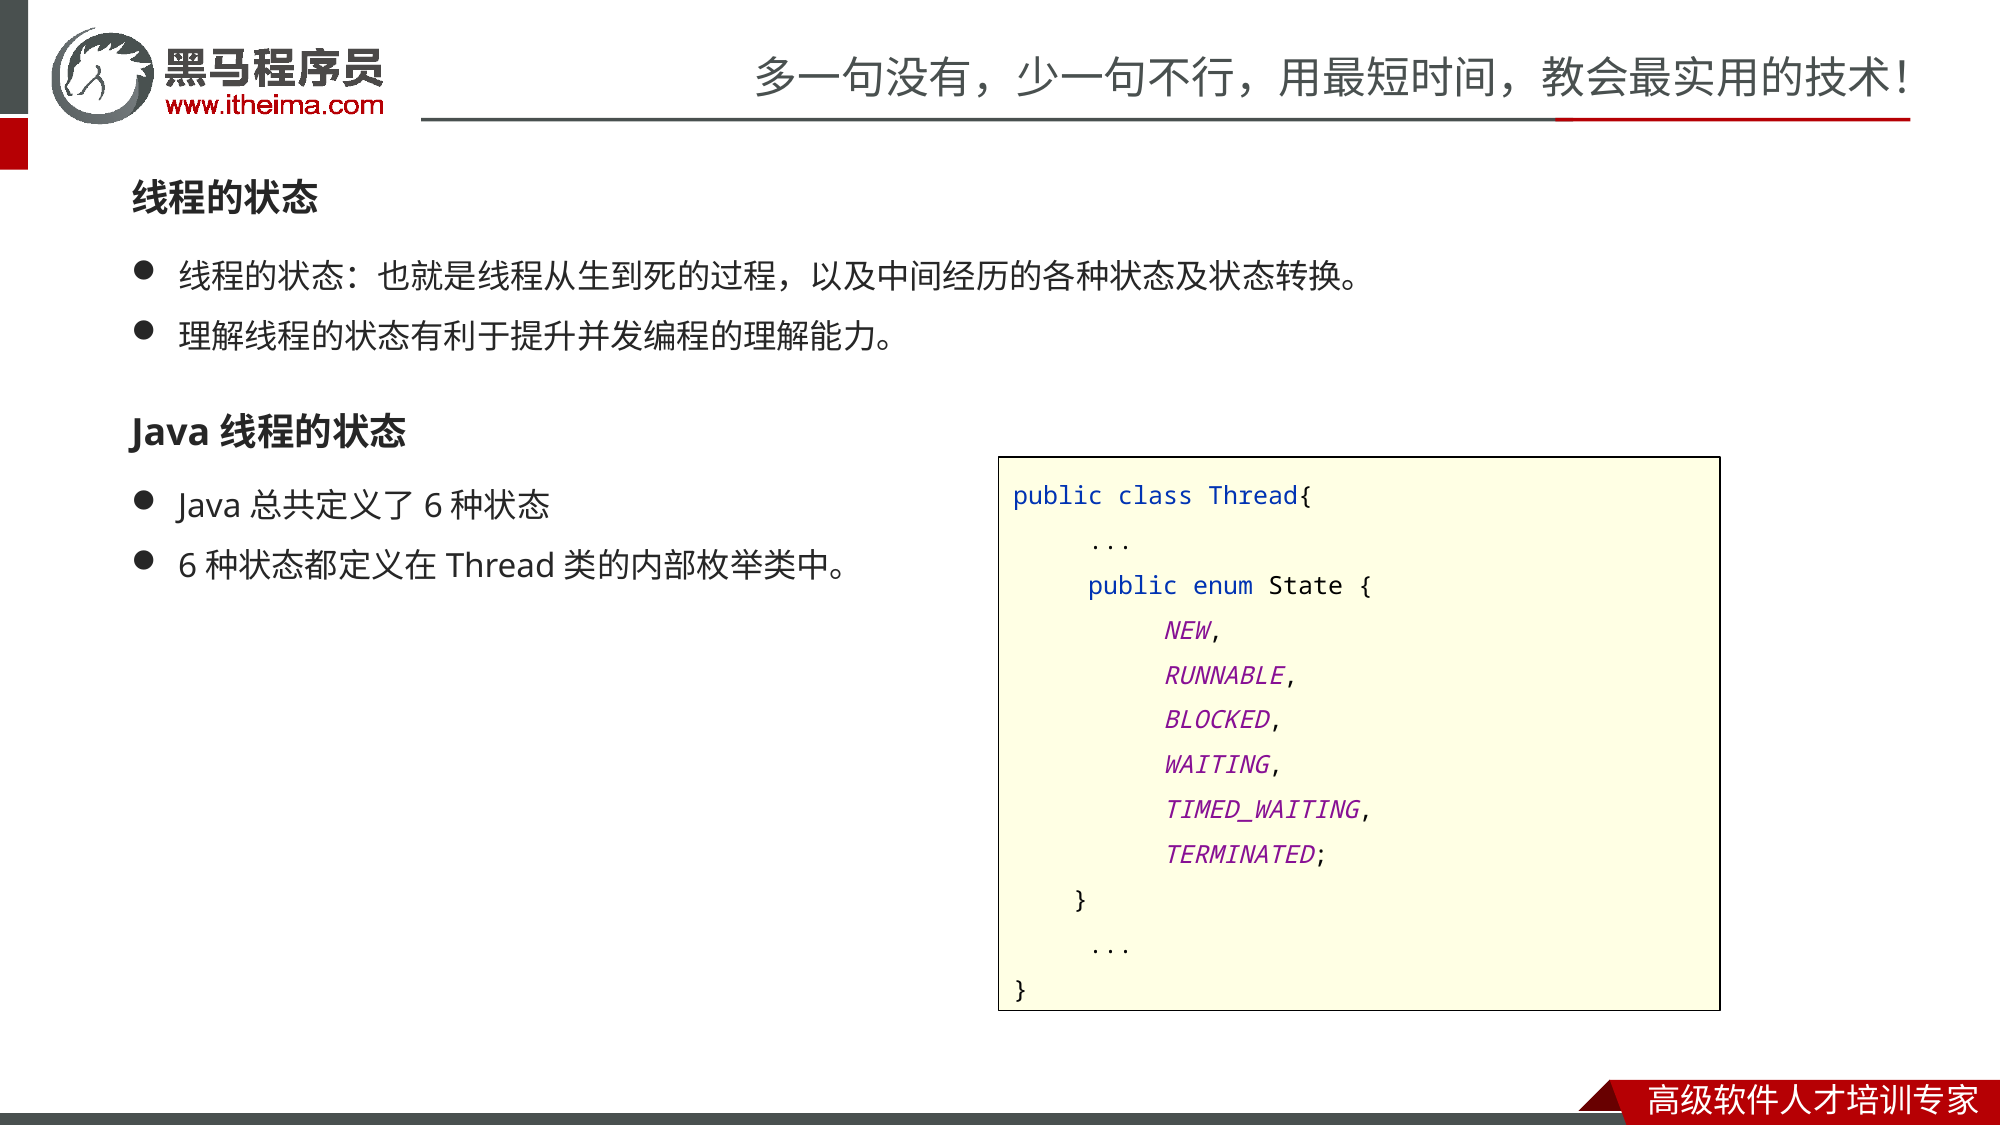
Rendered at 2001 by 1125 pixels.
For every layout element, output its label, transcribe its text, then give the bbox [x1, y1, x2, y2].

text_box Java线程的状态 [116, 387, 1880, 473]
text_box public class Thread{ ... public enum State { NEW, RUNNABLE, BLOCKED, WAITING, TIMED_WAITING, TERMINATED; } ... } [998, 457, 1720, 1011]
text_box 线程的状态：也就是线程从生到死的过程，以及中间经历的各种状态及状态转换。 理解线程的状态有利于提升并发编程的理解能力。 [116, 227, 1715, 363]
text_box Java总共定义了6种状态 6种状态都定义在Thread类的内部枚举类中。 [116, 457, 899, 592]
list 线程的状态 [116, 154, 1880, 239]
picture [50, 26, 384, 125]
